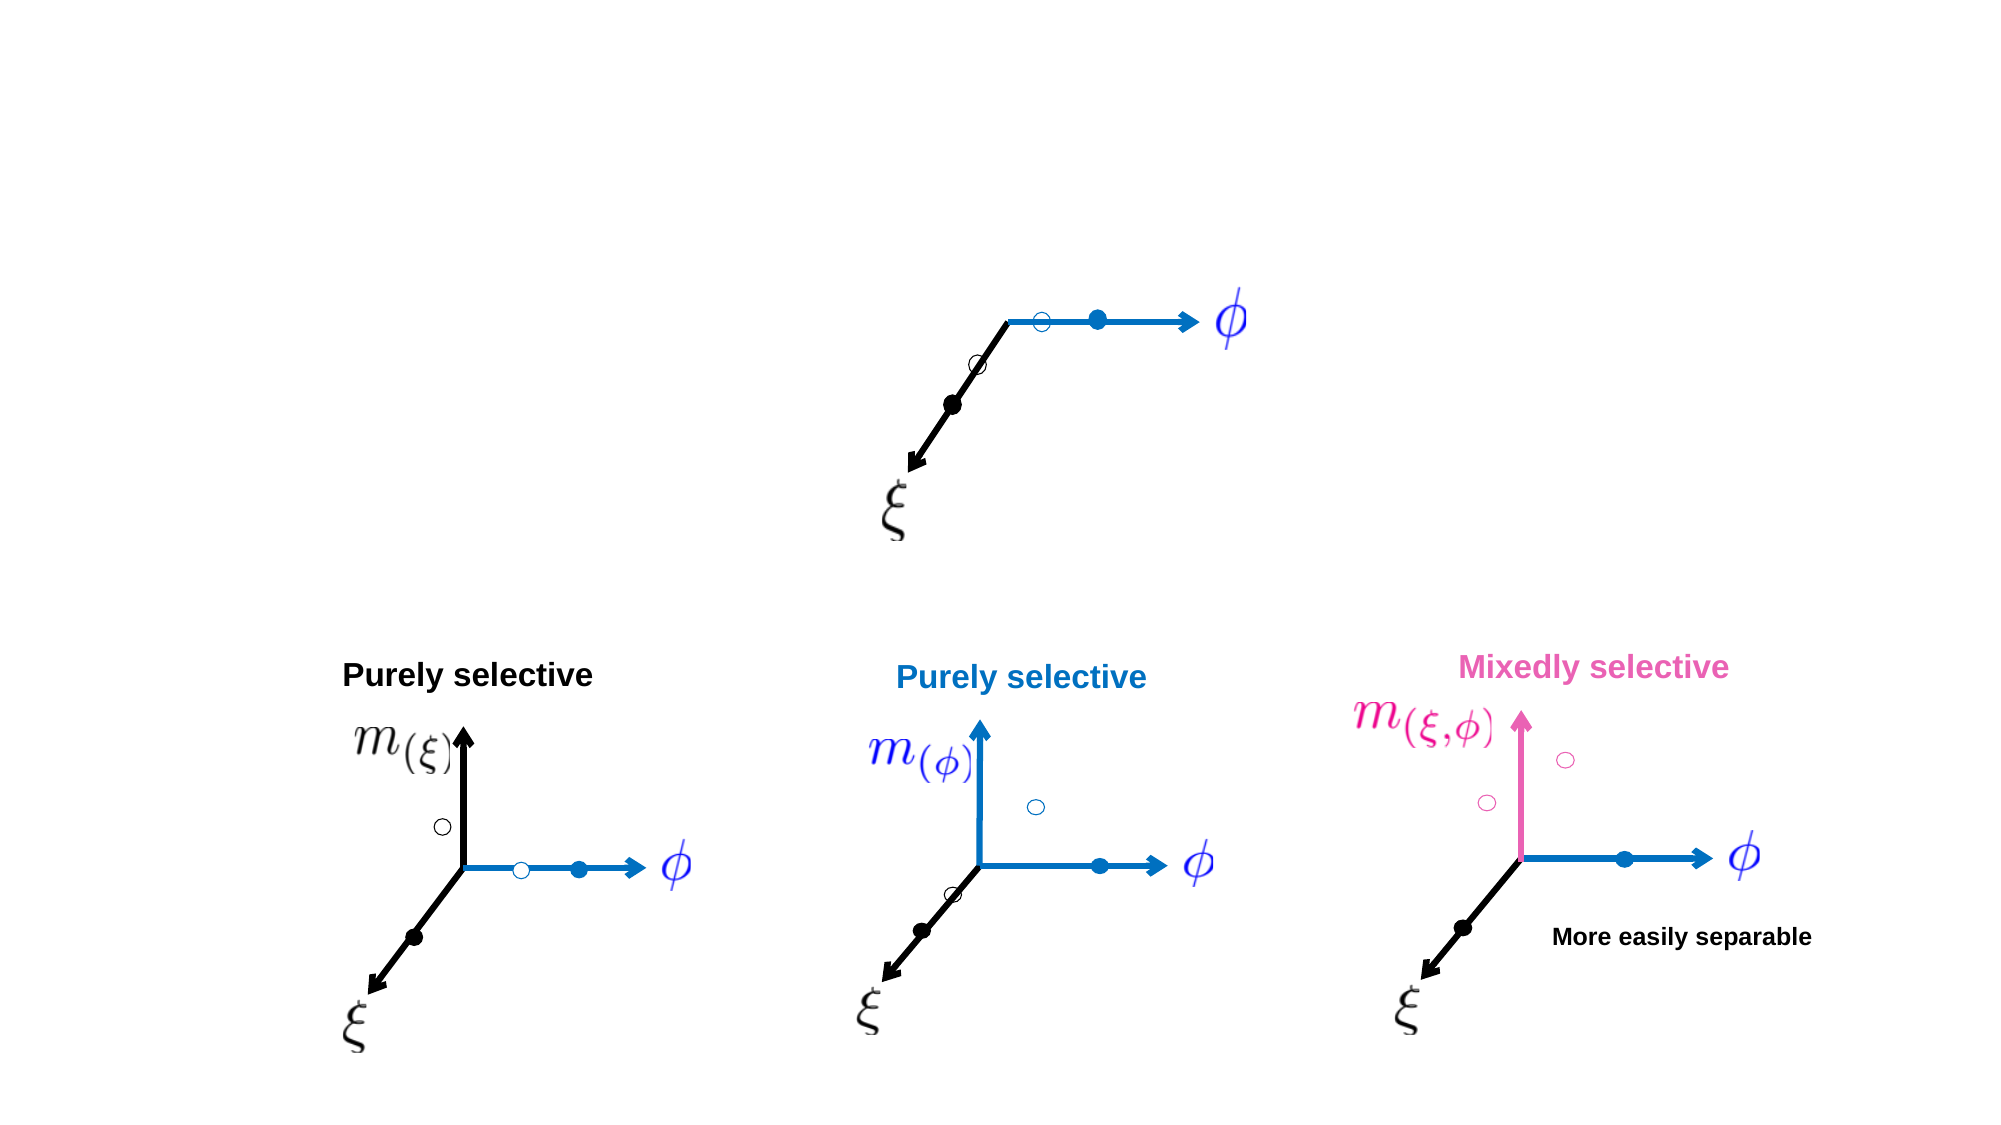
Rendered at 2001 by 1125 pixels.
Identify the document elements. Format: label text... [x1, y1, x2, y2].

text_box Purely selective [881, 647, 1163, 703]
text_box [342, 726, 691, 1053]
text_box Purely selective [327, 645, 609, 701]
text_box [856, 719, 1214, 1035]
text_box Mixedly selective [1443, 638, 1746, 693]
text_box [881, 286, 1247, 541]
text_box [1353, 702, 1760, 1035]
text_box More easily separable [1760, 913, 1829, 959]
